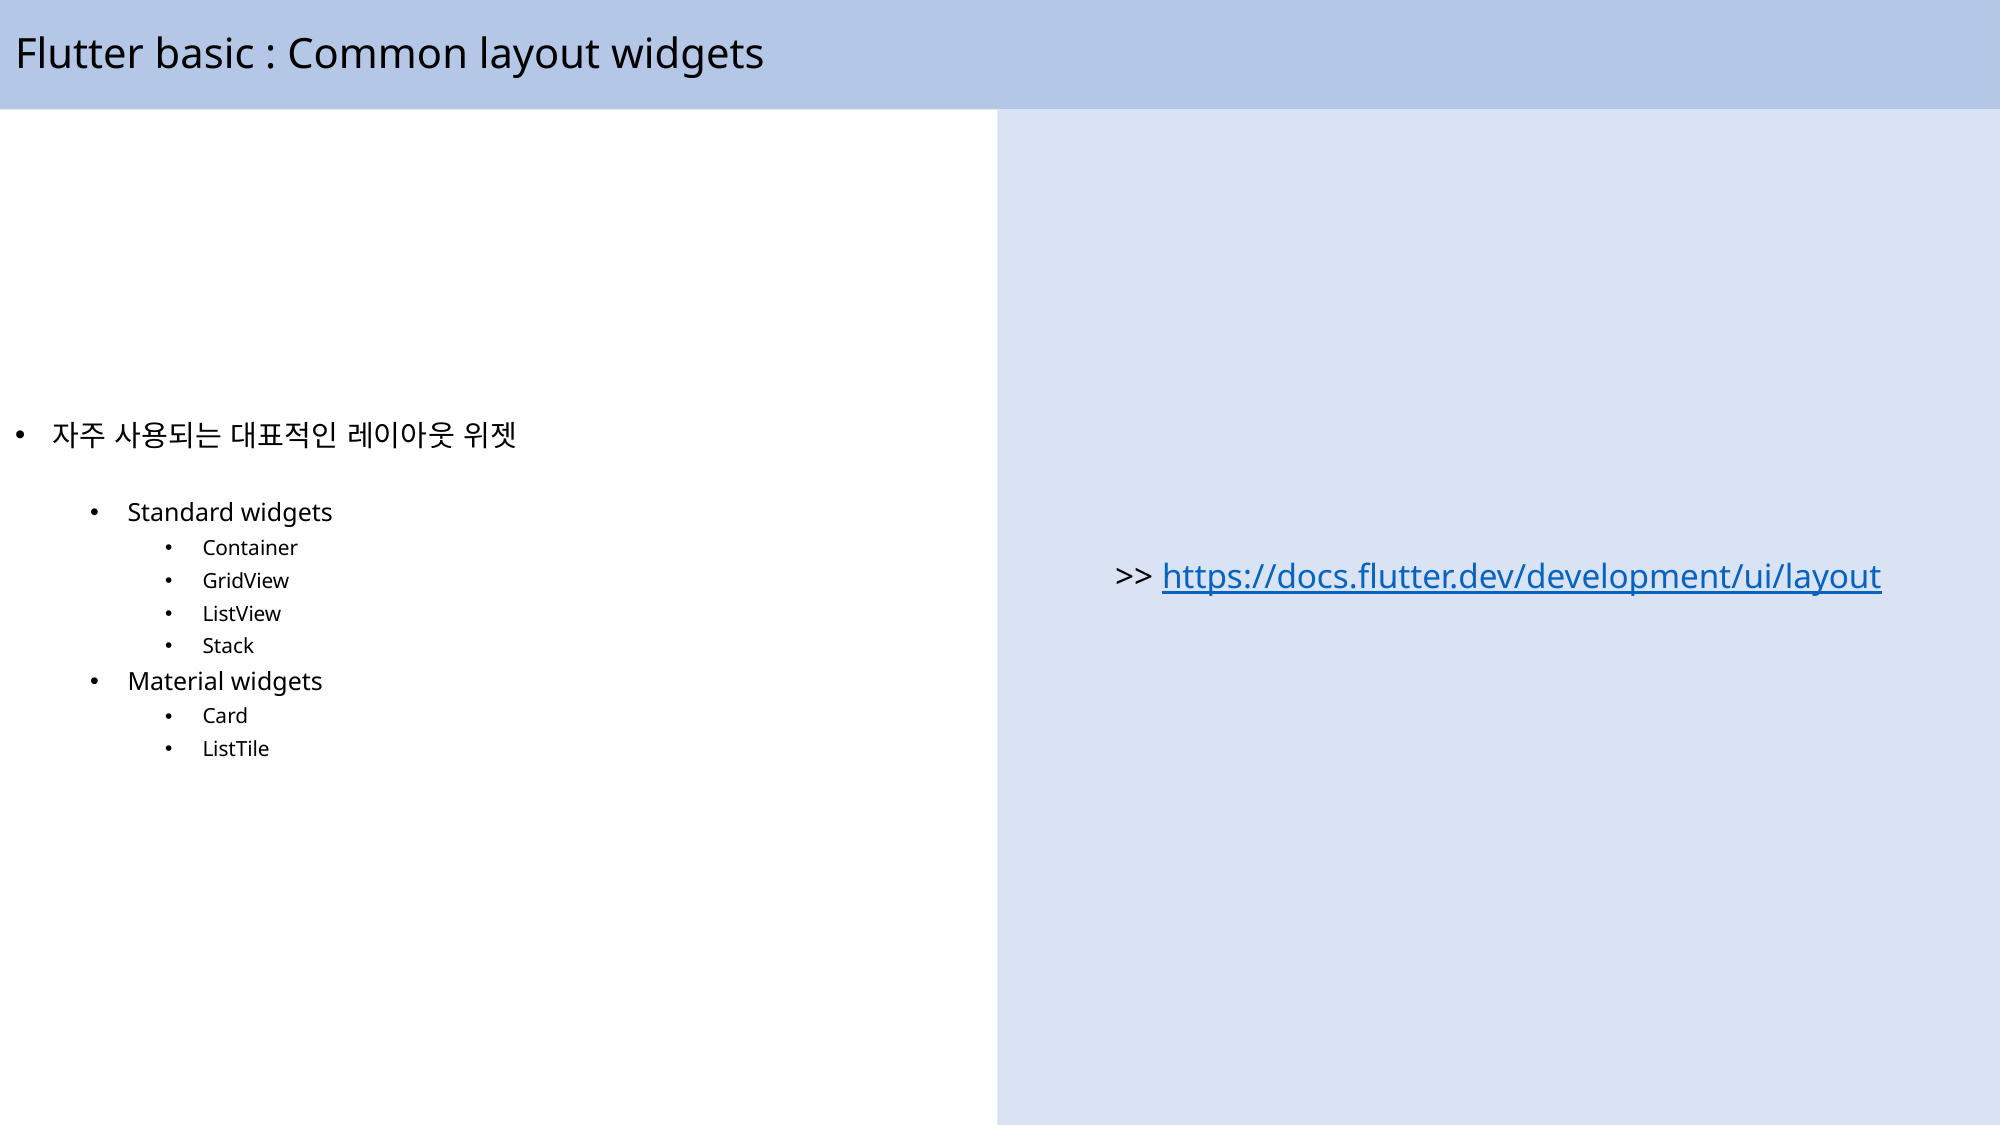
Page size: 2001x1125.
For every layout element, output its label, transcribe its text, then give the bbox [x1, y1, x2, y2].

list 자주 사용되는 대표적인 레이아웃 위젯 Standard widgets Container GridView ListView Stack Material widgets Card ListTile [0, 109, 996, 1125]
title Flutter basic : Common layout widgets [0, 0, 2000, 109]
text_box [996, 108, 2000, 1125]
text_box >> https://docs.flutter.dev/development/ui/layout [1100, 548, 1898, 609]
